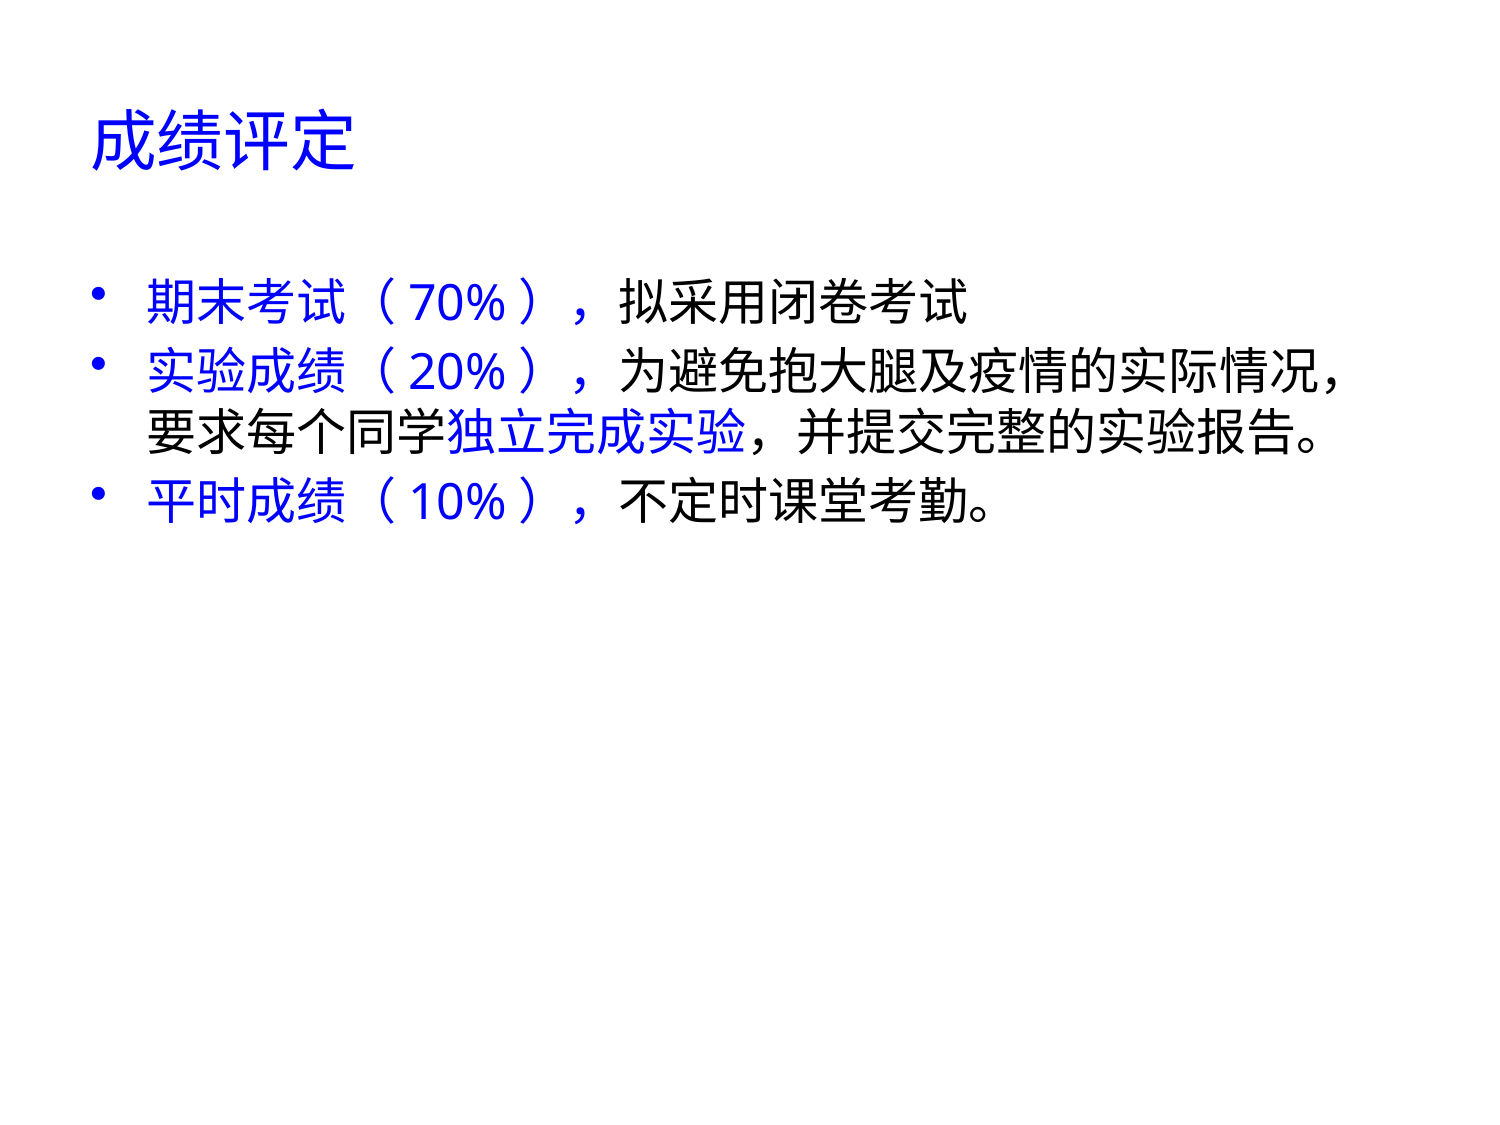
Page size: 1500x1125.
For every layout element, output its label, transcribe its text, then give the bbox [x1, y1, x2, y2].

title 成绩评定 [75, 45, 1425, 233]
list 期末考试（70%），拟采用闭卷考试 实验成绩（20%），为避免抱大腿及疫情的实际情况，要求每个同学独立完成实验，并提交完整的实验报告。 平时成绩（10%），不定时课堂考勤。 [75, 262, 1425, 1005]
